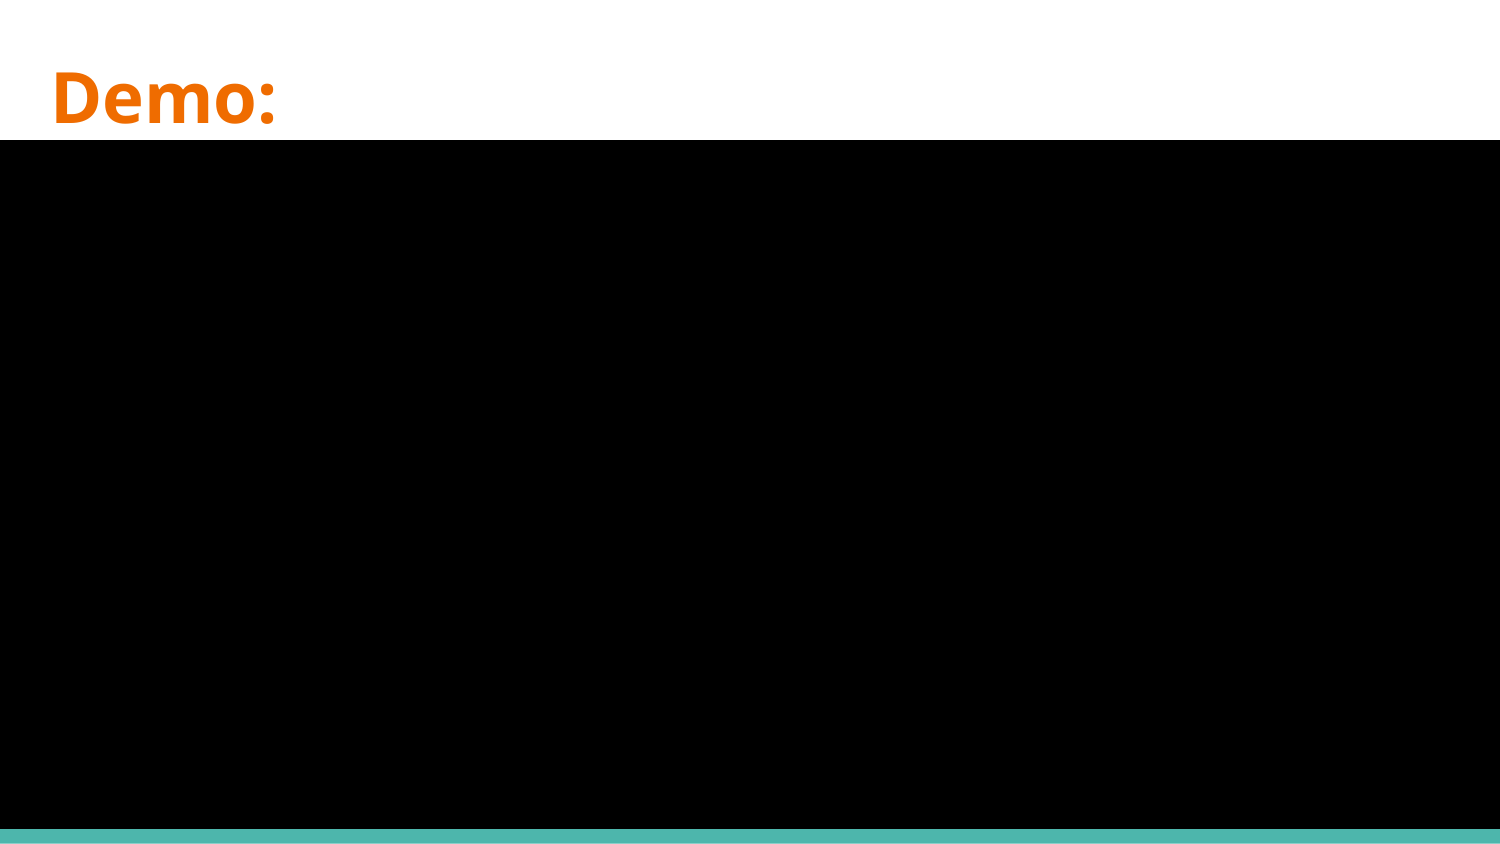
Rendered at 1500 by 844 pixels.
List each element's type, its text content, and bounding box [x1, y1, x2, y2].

title Demo: [35, 37, 359, 138]
picture [0, 140, 1500, 829]
